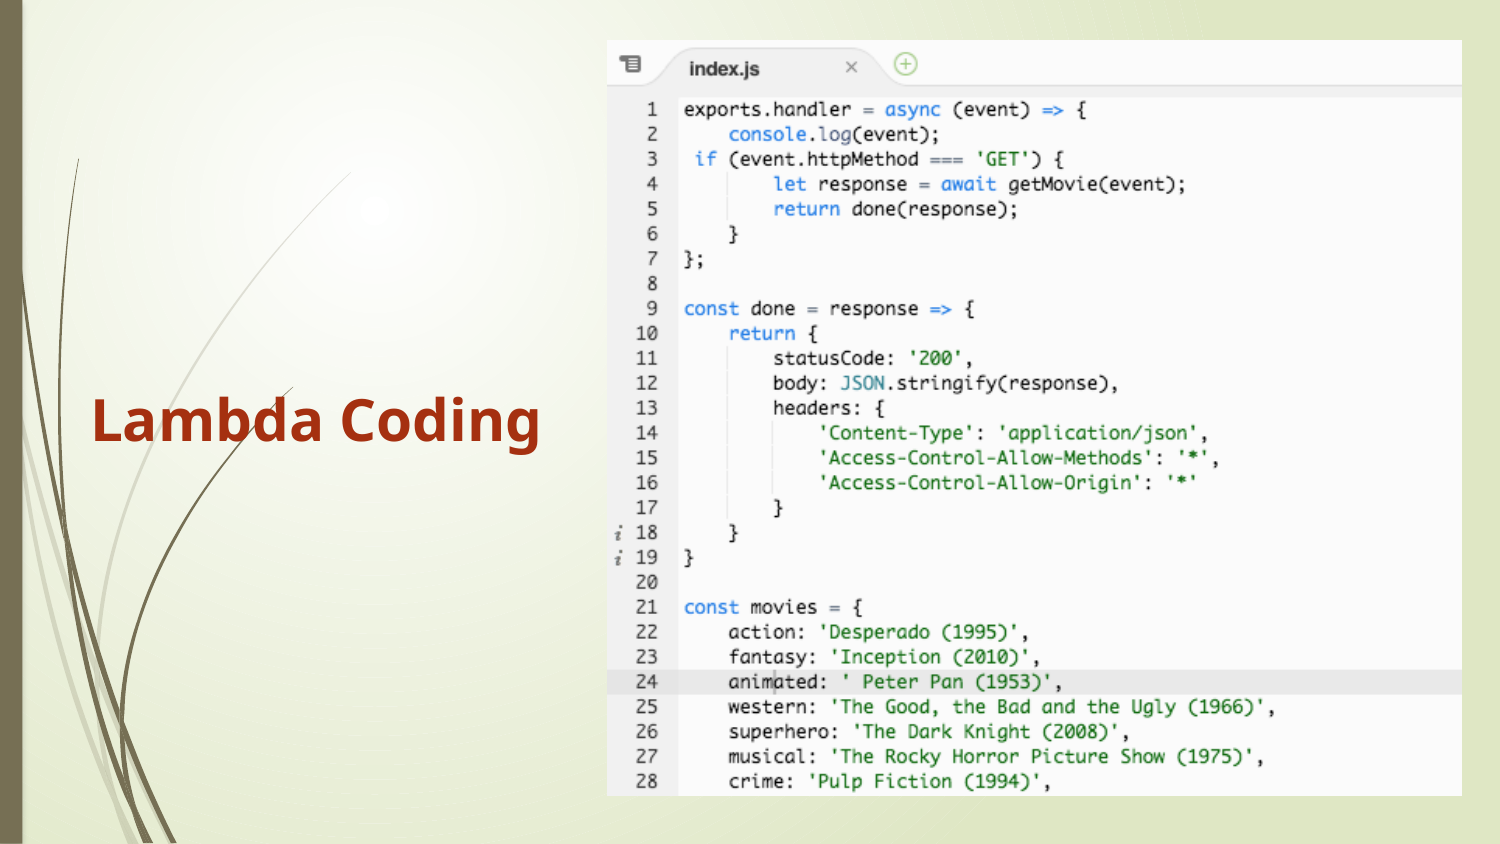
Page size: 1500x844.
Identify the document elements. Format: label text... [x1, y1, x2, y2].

picture [606, 40, 1462, 796]
title Lambda Coding [45, 349, 587, 487]
